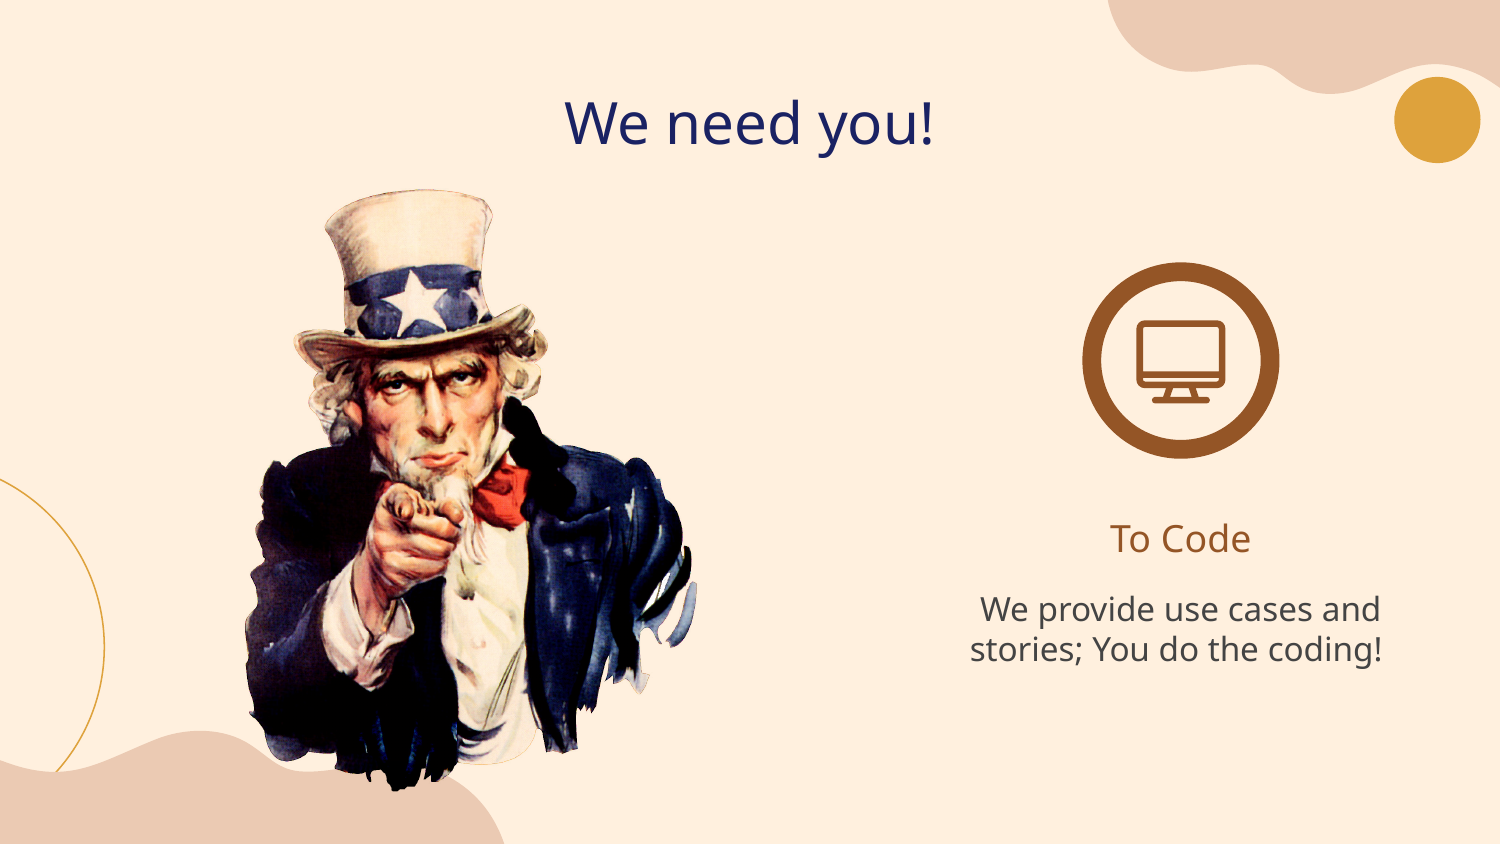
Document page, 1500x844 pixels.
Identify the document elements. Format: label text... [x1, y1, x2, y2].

subtitle We provide use cases and stories; You do the coding! [933, 572, 1429, 683]
subtitle To Code [1003, 499, 1359, 573]
text_box [1137, 321, 1225, 403]
title We need you! [116, 71, 1383, 166]
text_box [1091, 271, 1271, 450]
picture [236, 176, 706, 806]
